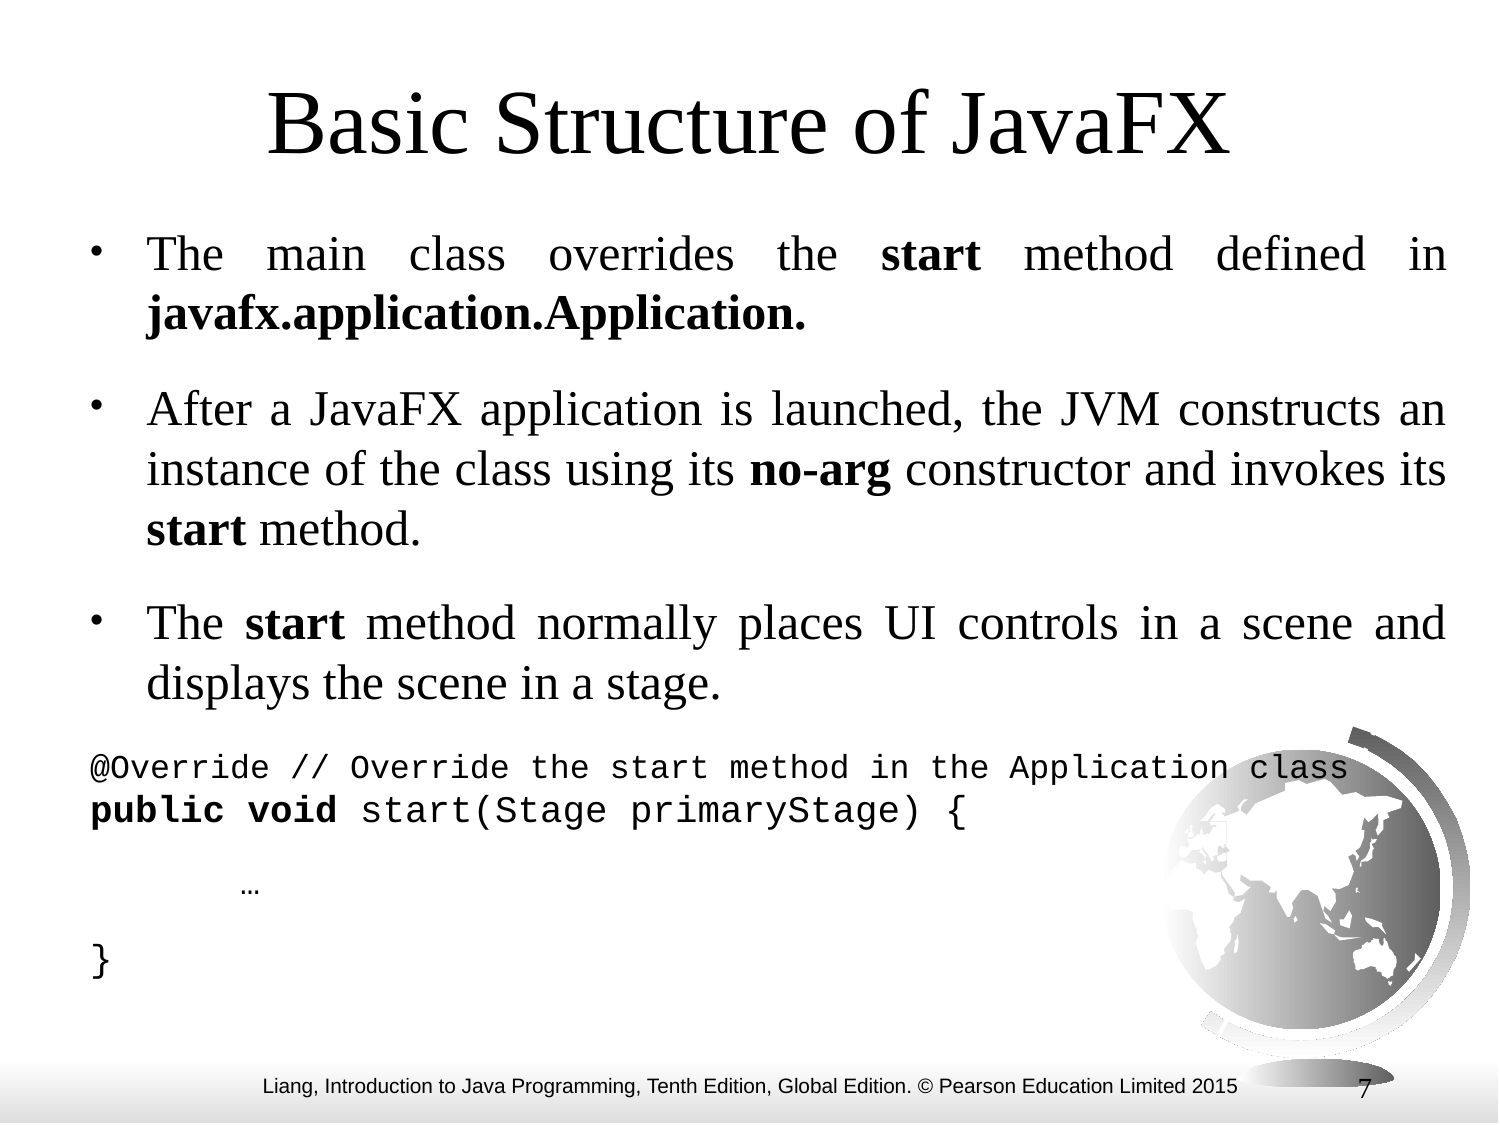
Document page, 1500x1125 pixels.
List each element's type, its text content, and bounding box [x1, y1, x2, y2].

title Basic Structure of JavaFX [112, 1, 1388, 212]
list The main class overrides the start method defined in javafx.application.Application. After a JavaFX application is launched, the JVM constructs an instance of the class using its no-arg constructor and invokes its start method. The start method normally places UI controls in a scene and displays the scene in a stage. @Override // Override the start method in the Application class public void start(Stage primaryStage) { … } [75, 212, 1463, 1125]
